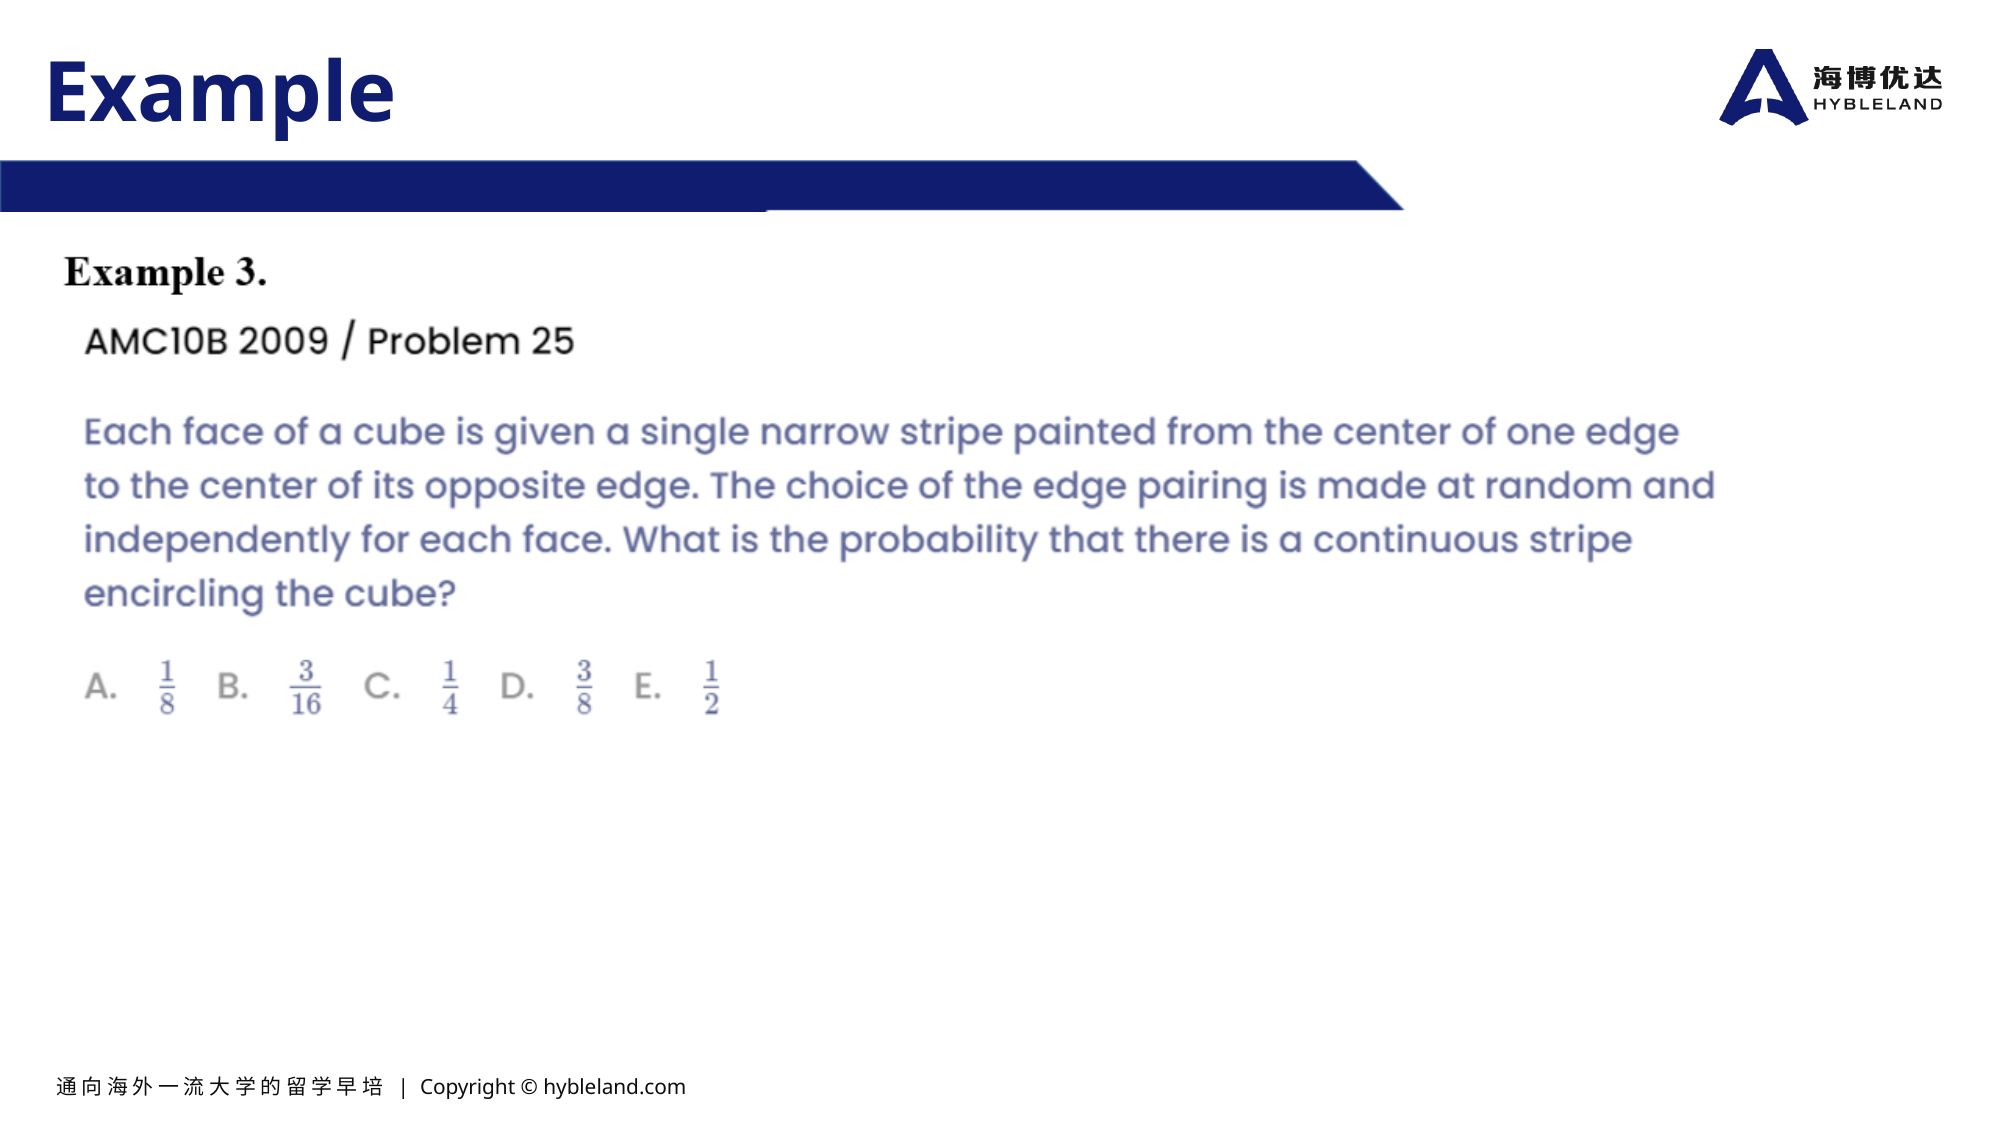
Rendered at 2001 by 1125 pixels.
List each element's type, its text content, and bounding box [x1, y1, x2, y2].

text_box Example [28, 30, 1155, 146]
picture [1719, 49, 1942, 126]
picture [47, 237, 1764, 748]
picture [0, 159, 1413, 212]
